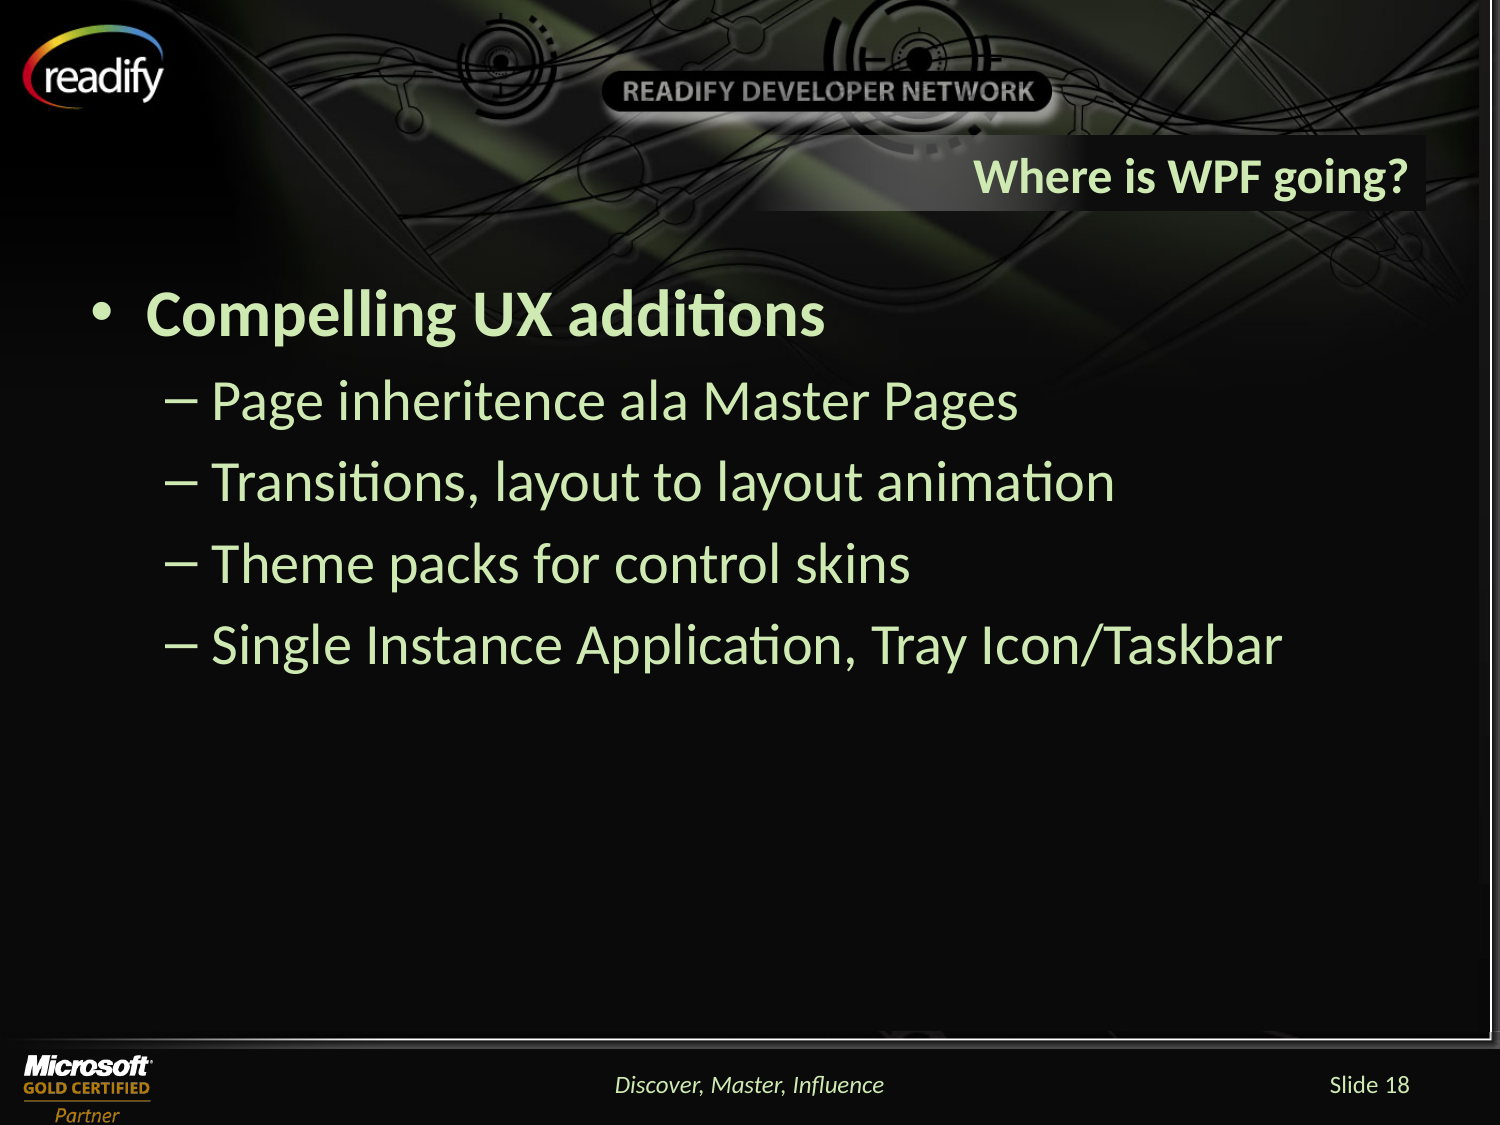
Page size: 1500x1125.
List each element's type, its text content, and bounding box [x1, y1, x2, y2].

title Where is WPF going? [750, 135, 1425, 211]
slide_number Slide 18 [1074, 1053, 1425, 1114]
picture [0, 0, 1500, 1049]
picture [23, 1054, 153, 1123]
footer Discover, Master, Influence [512, 1053, 988, 1114]
list Compelling UX additions Page inheritence ala Master Pages Transitions, layout to layout animation Theme packs for control skins Single Instance Application, Tray Icon/Taskbar [75, 262, 1425, 1005]
